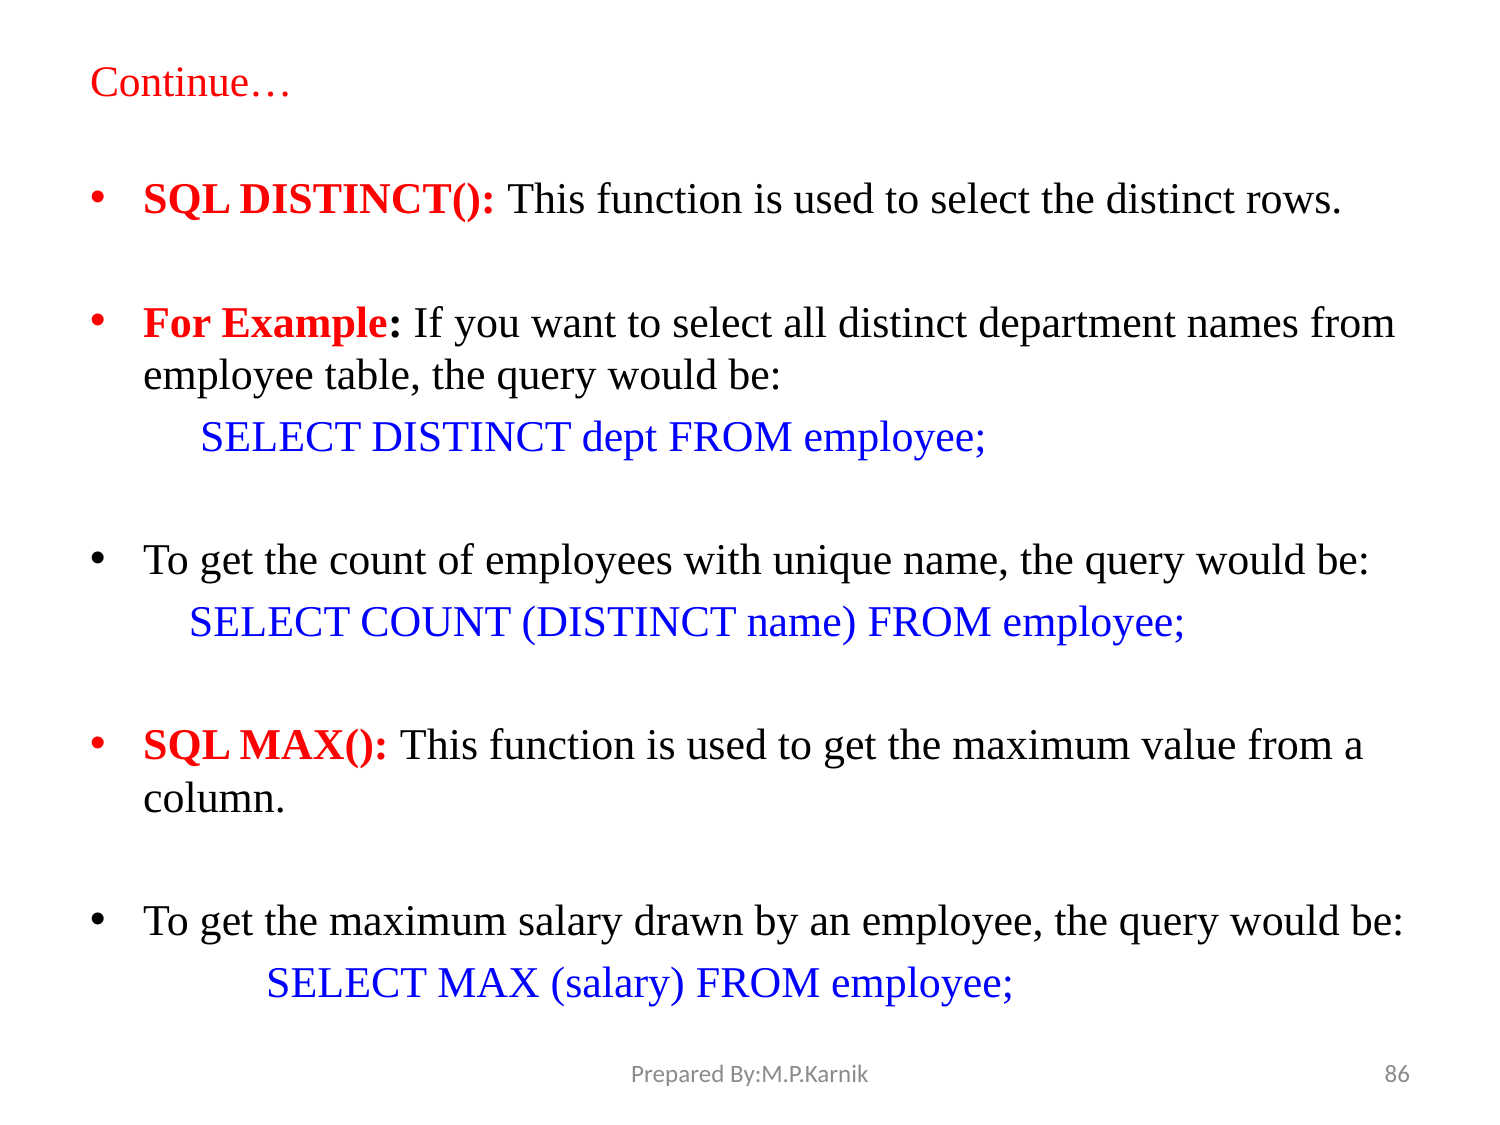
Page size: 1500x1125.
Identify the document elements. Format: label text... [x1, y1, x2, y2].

footer Prepared By:M.P.Karnik [512, 1042, 988, 1103]
slide_number 86 [1074, 1042, 1425, 1103]
list SQL DISTINCT(): This function is used to select the distinct rows. For Example: If you want to select all distinct department names from employee table, the query would be: SELECT DISTINCT dept FROM employee; To get the count of employees with unique name, the query would be: SELECT COUNT (DISTINCT name) FROM employee; SQL MAX(): This function is used to get the maximum value from a column. To get the maximum salary drawn by an employee, the query would be: SELECT MAX (salary) FROM employee; [75, 162, 1425, 1075]
title Continue… [75, 45, 1425, 113]
